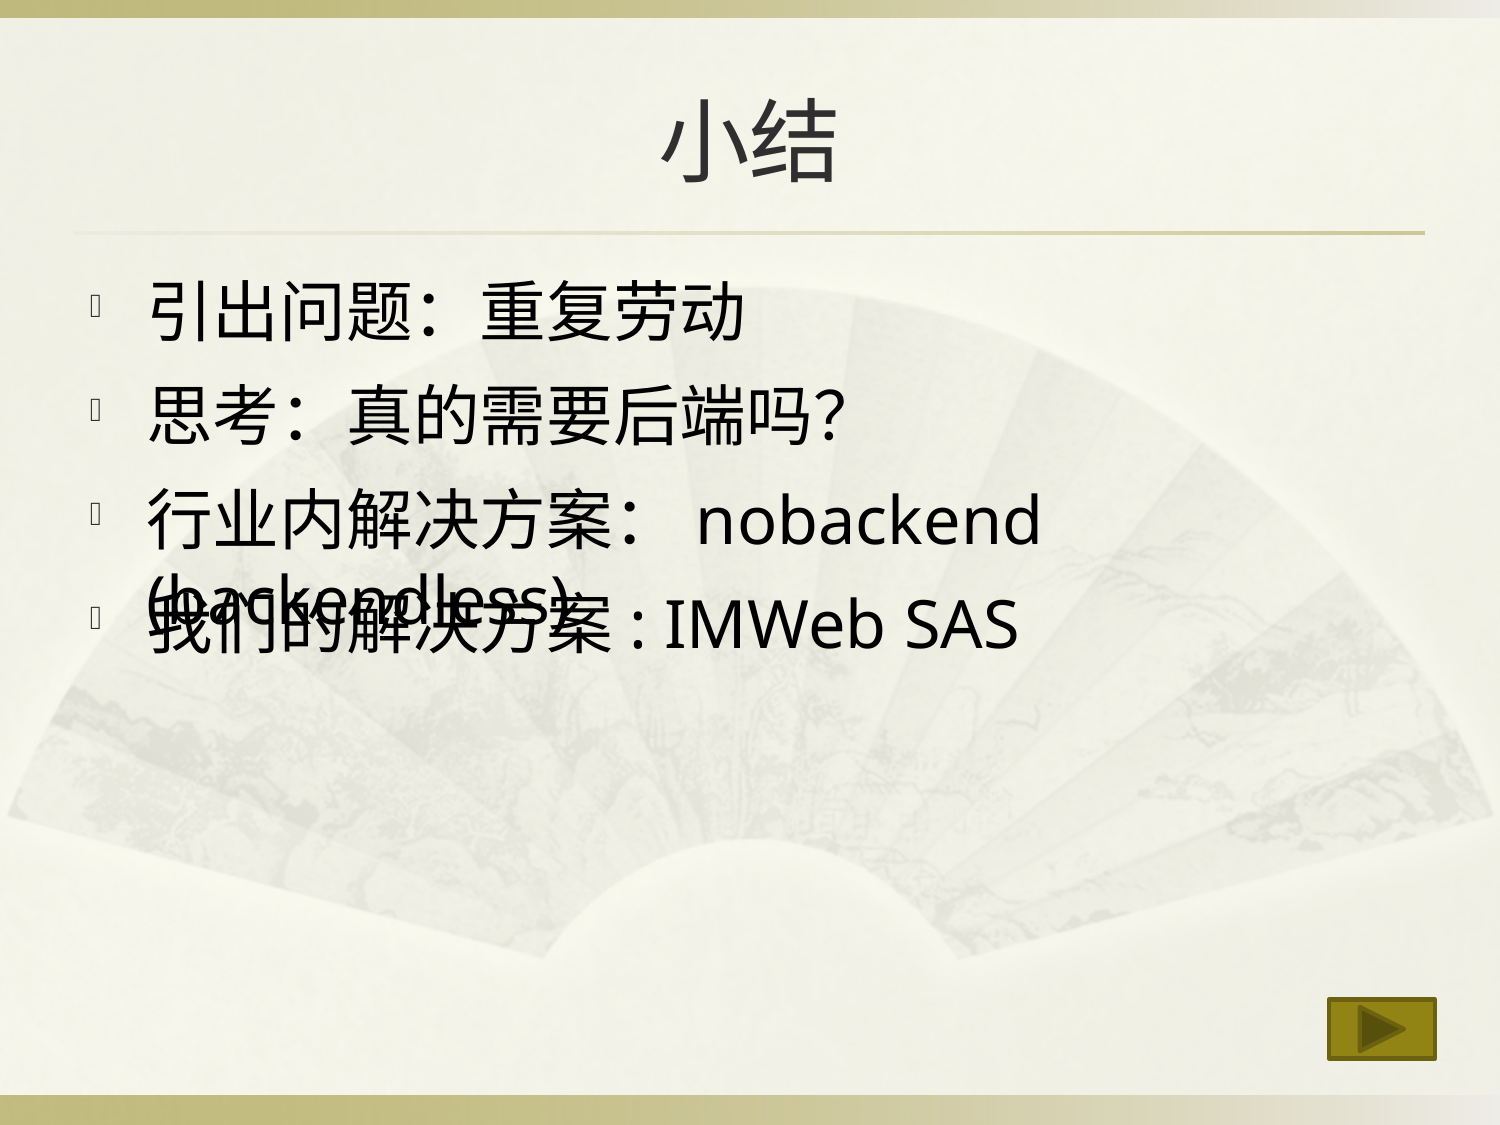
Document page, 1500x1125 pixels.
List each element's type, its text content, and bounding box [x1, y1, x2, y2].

text_box [1327, 997, 1437, 1061]
title 小结 [75, 45, 1425, 233]
text_box 思考：真的需要后端吗？ [74, 366, 1425, 466]
list 引出问题：重复劳动 [75, 262, 1425, 362]
text_box 我们的解决方案: IMWeb SAS [74, 574, 1425, 674]
text_box 行业内解决方案：nobackend (backendless) [74, 470, 1425, 570]
